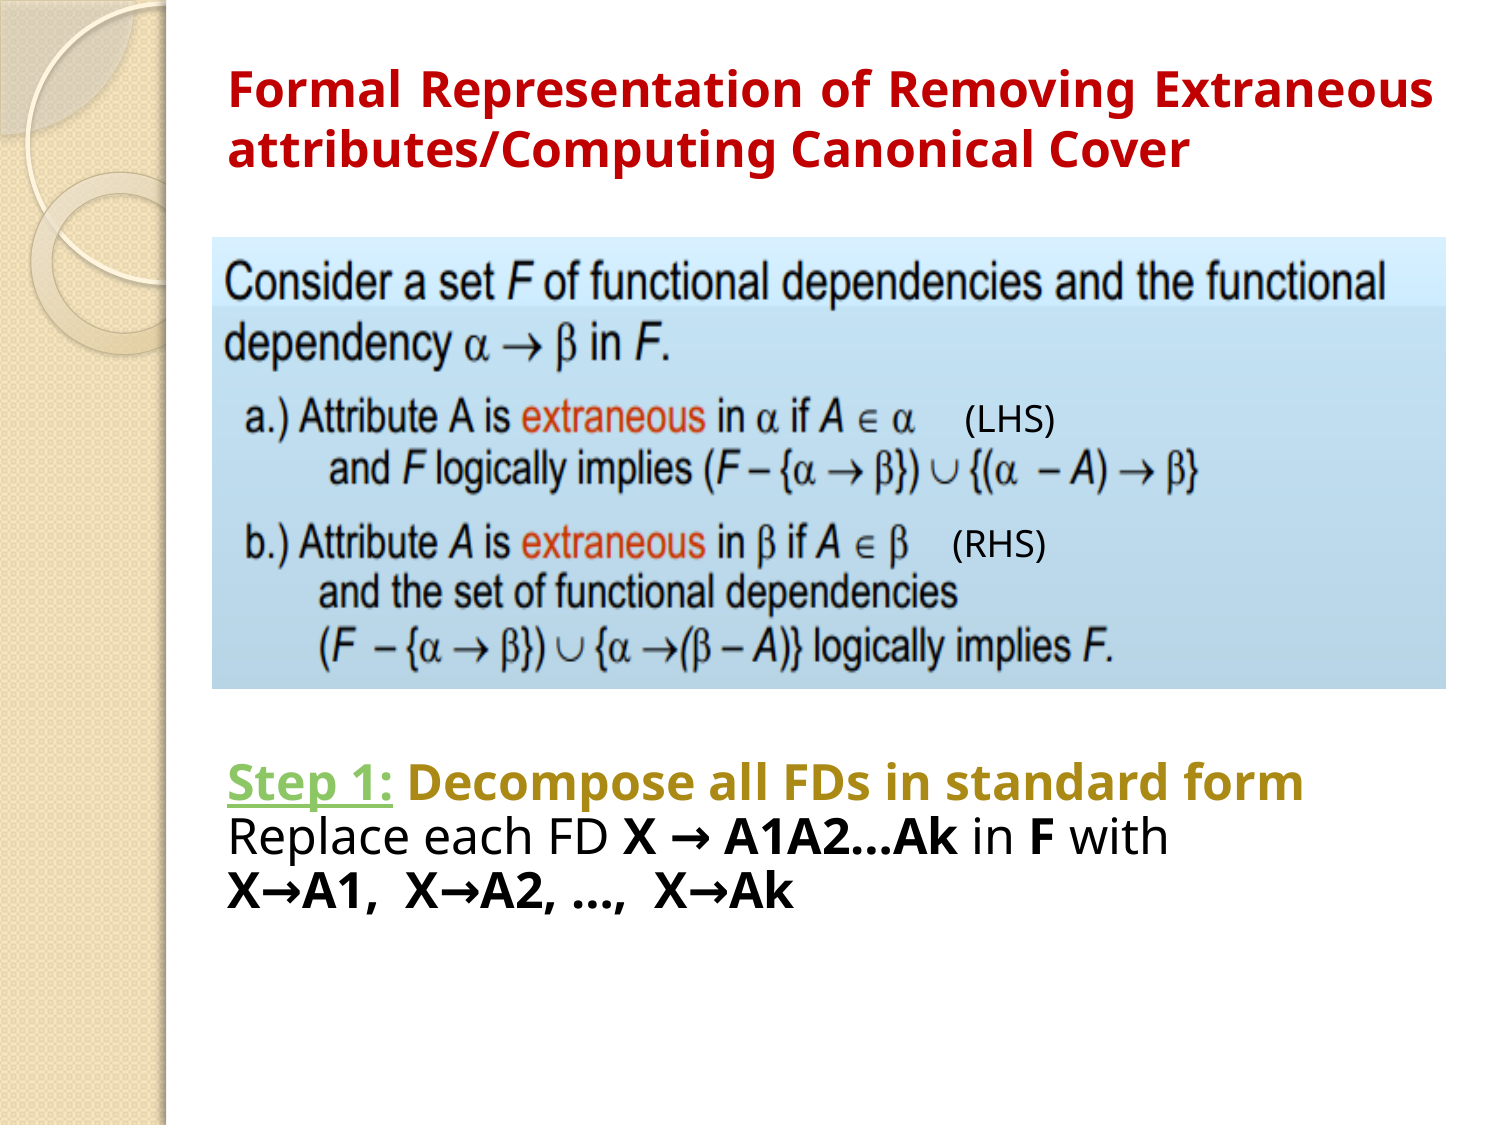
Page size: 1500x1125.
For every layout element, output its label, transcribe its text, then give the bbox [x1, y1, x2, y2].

text_box Step 1: Decompose all FDs in standard form Replace each FD X → A1A2…Ak in F with X→A1, X→A2, …, X→Ak [212, 749, 1438, 972]
text_box Formal Representation of Removing Extraneous attributes/Computing Canonical Cover [212, 49, 1450, 185]
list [212, 237, 1446, 690]
